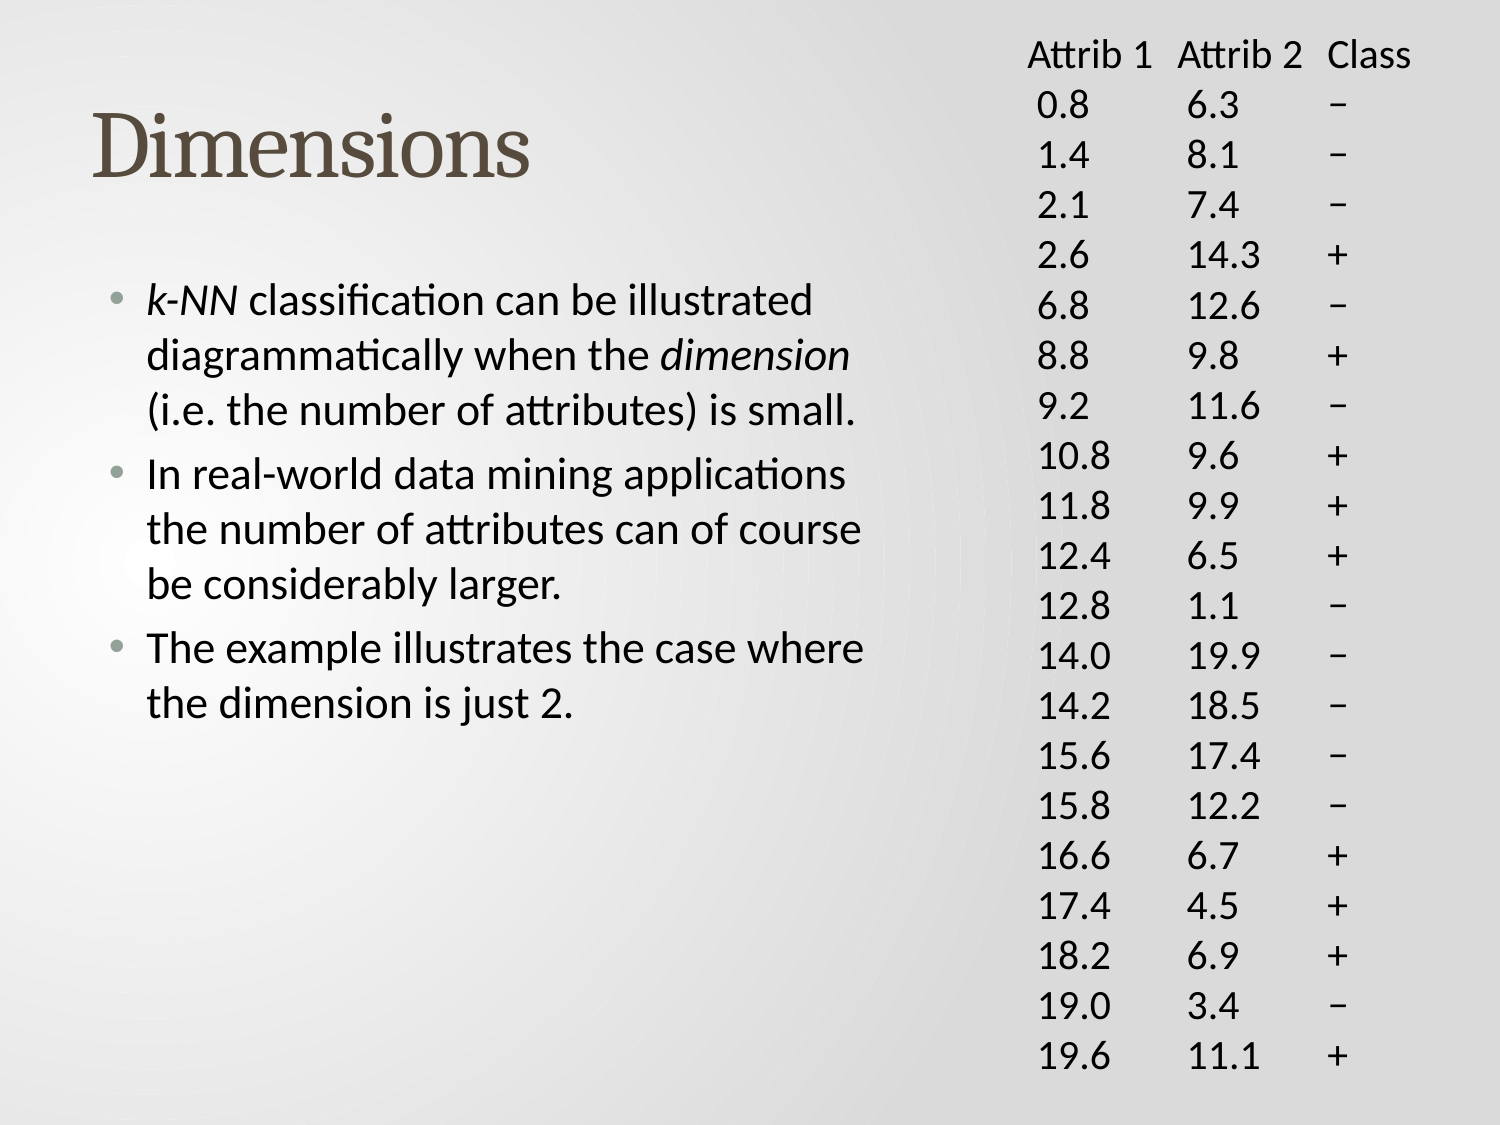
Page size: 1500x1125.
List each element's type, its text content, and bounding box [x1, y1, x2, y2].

list k-NN classification can be illustrated diagrammatically when the dimension (i.e. the number of attributes) is small. In real-world data mining applications the number of attributes can of course be considerably larger. The example illustrates the case where the dimension is just 2. [75, 262, 888, 1050]
title Dimensions [75, 45, 1012, 233]
text_box Attrib 1 Attrib 2 Class 0.8 6.3 − 1.4 8.1 − 2.1 7.4 − 2.6 14.3 + 6.8 12.6 − 8.8 9.8 + 9.2 11.6 − 10.8 9.6 + 11.8 9.9 + 12.4 6.5 + 12.8 1.1 − 14.0 19.9 − 14.2 18.5 − 15.6 17.4 − 15.8 12.2 − 16.6 6.7 + 17.4 4.5 + 18.2 6.9 + 19.0 3.4 − 19.6 11.1 + [1012, 19, 1461, 1086]
